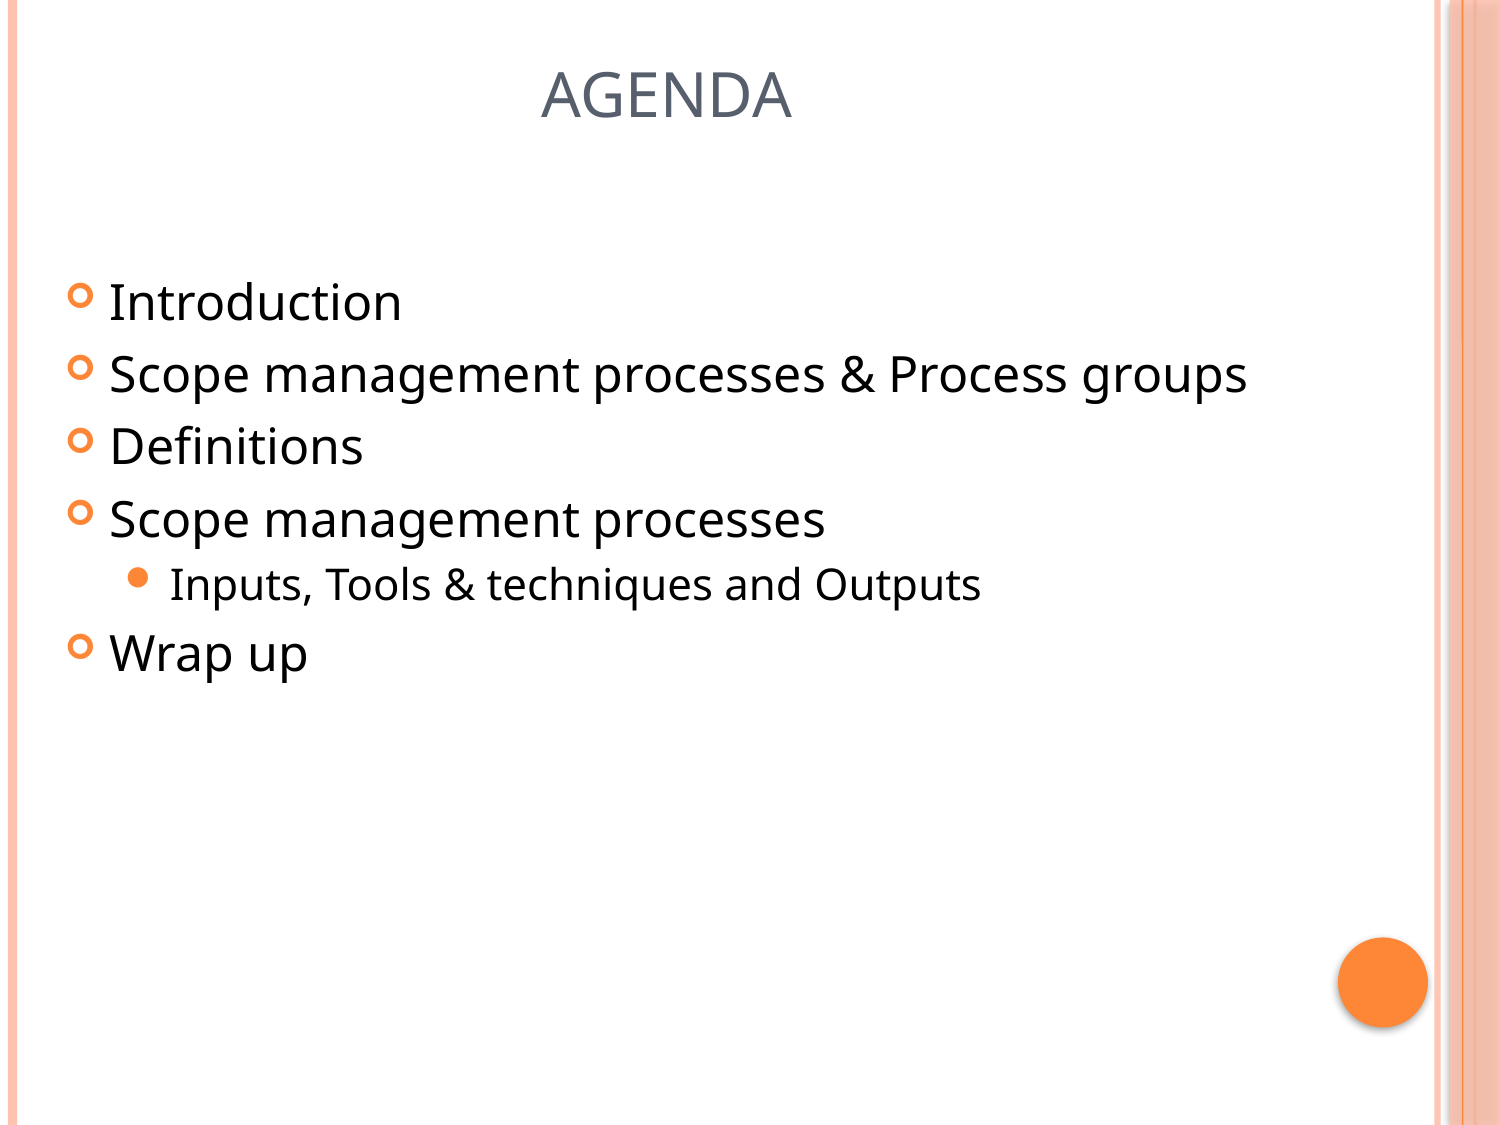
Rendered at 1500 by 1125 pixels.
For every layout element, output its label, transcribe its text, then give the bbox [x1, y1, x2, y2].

title Agenda [0, 45, 1350, 138]
list Introduction Scope management processes & Process groups Definitions Scope management processes Inputs, Tools & techniques and Outputs Wrap up [50, 262, 1400, 1005]
